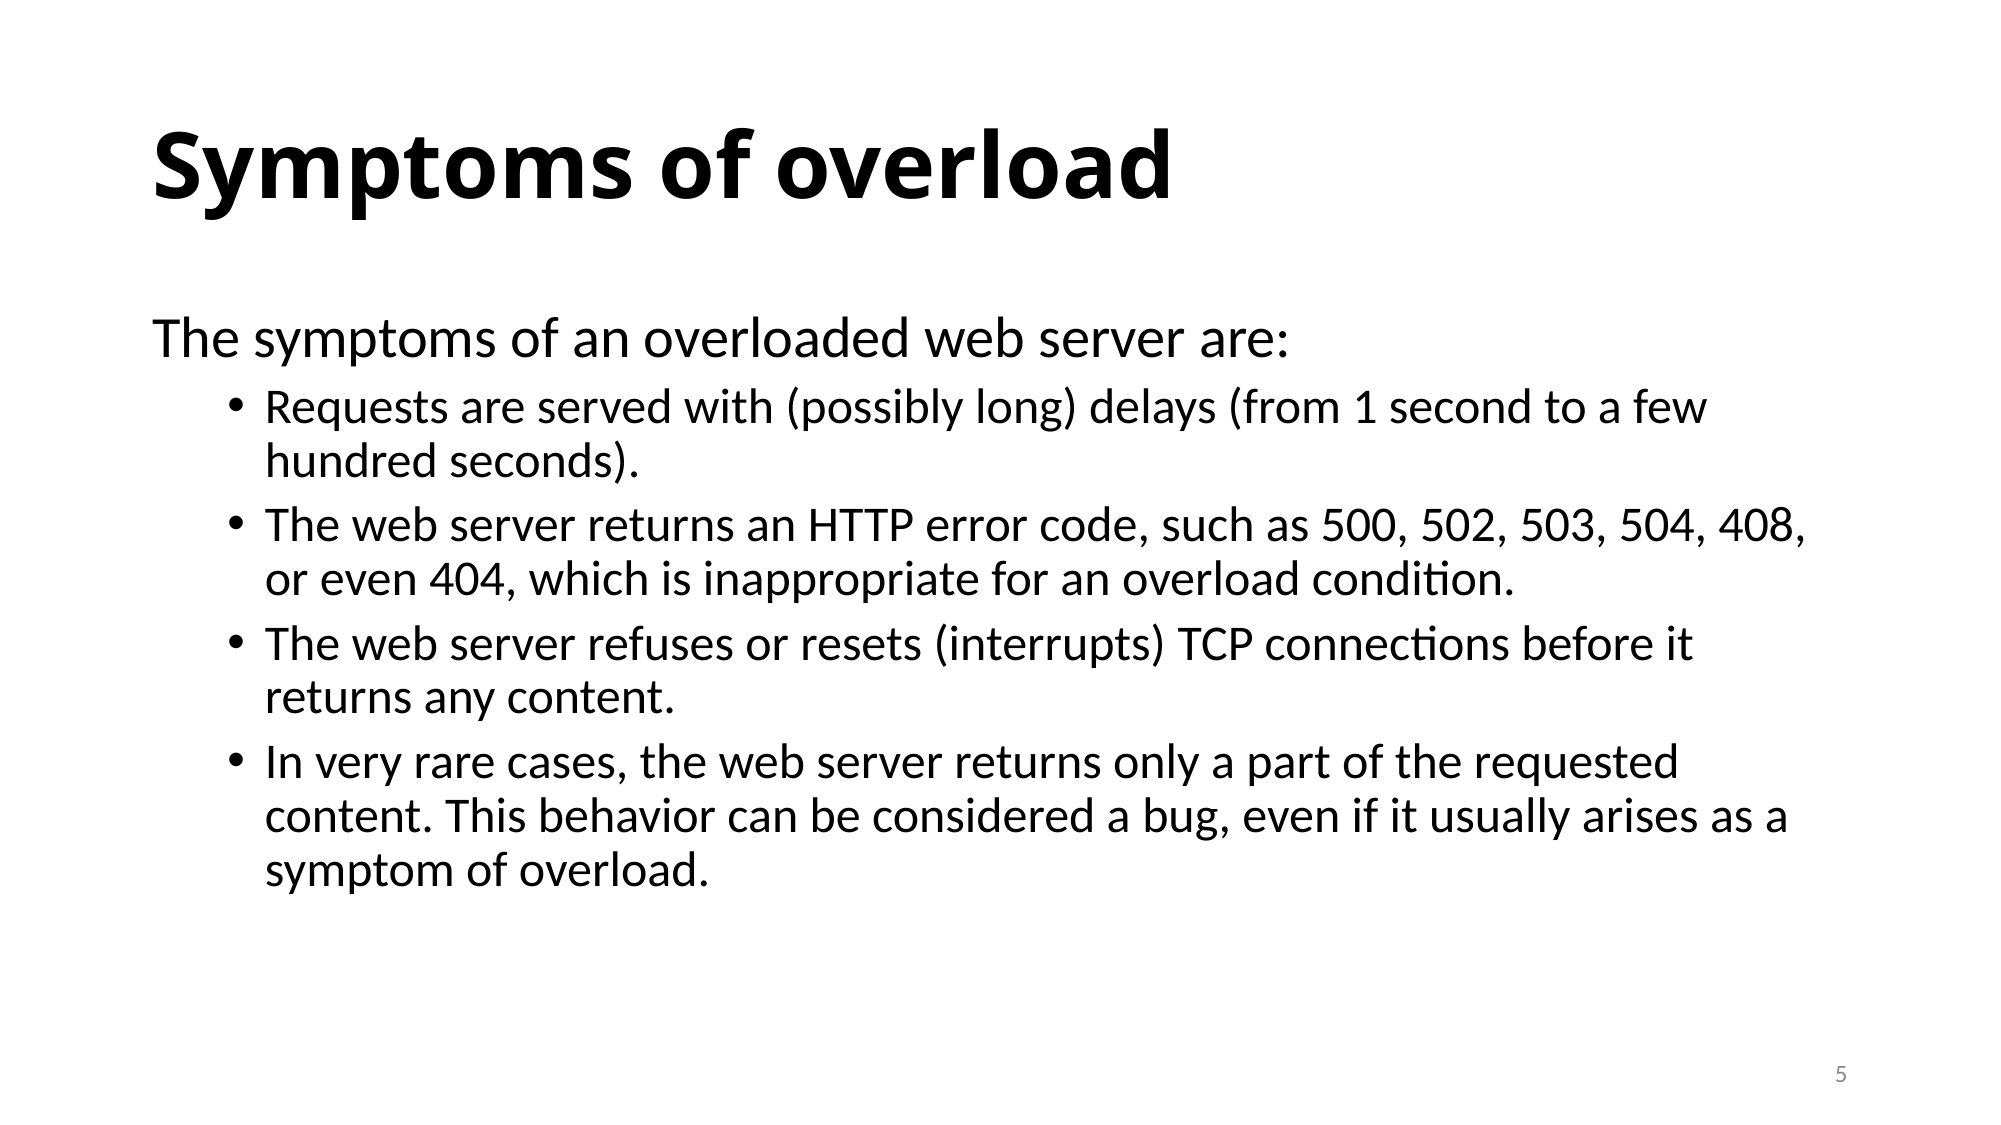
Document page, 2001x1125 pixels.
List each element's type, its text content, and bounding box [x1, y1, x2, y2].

list The symptoms of an overloaded web server are: Requests are served with (possibly long) delays (from 1 second to a few hundred seconds). The web server returns an HTTP error code, such as 500, 502, 503, 504, 408, or even 404, which is inappropriate for an overload condition. The web server refuses or resets (interrupts) TCP connections before it returns any content. In very rare cases, the web server returns only a part of the requested content. This behavior can be considered a bug, even if it usually arises as a symptom of overload. [137, 299, 1863, 1014]
title Symptoms of overload [137, 59, 1863, 278]
slide_number 5 [1412, 1042, 1863, 1103]
